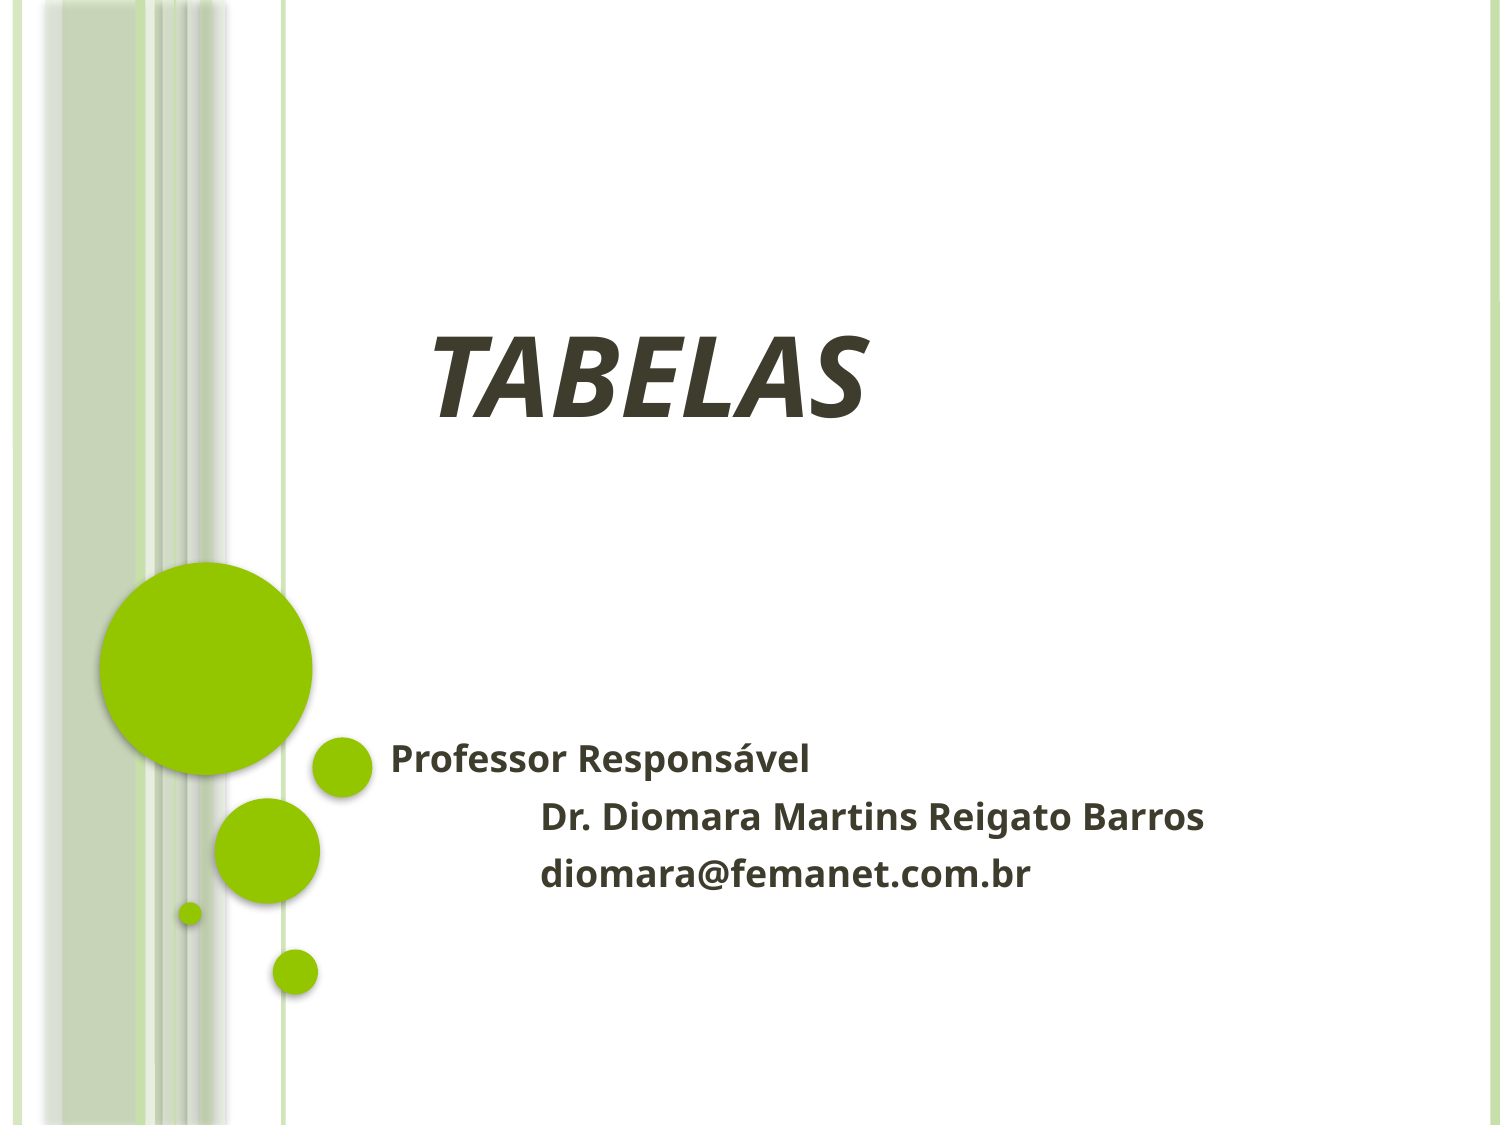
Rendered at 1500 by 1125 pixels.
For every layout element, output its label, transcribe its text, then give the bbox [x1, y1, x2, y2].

title Tabelas [0, 148, 1373, 528]
subtitle Professor Responsável Dr. Diomara Martins Reigato Barros diomara@femanet.com.br [375, 727, 1447, 1046]
